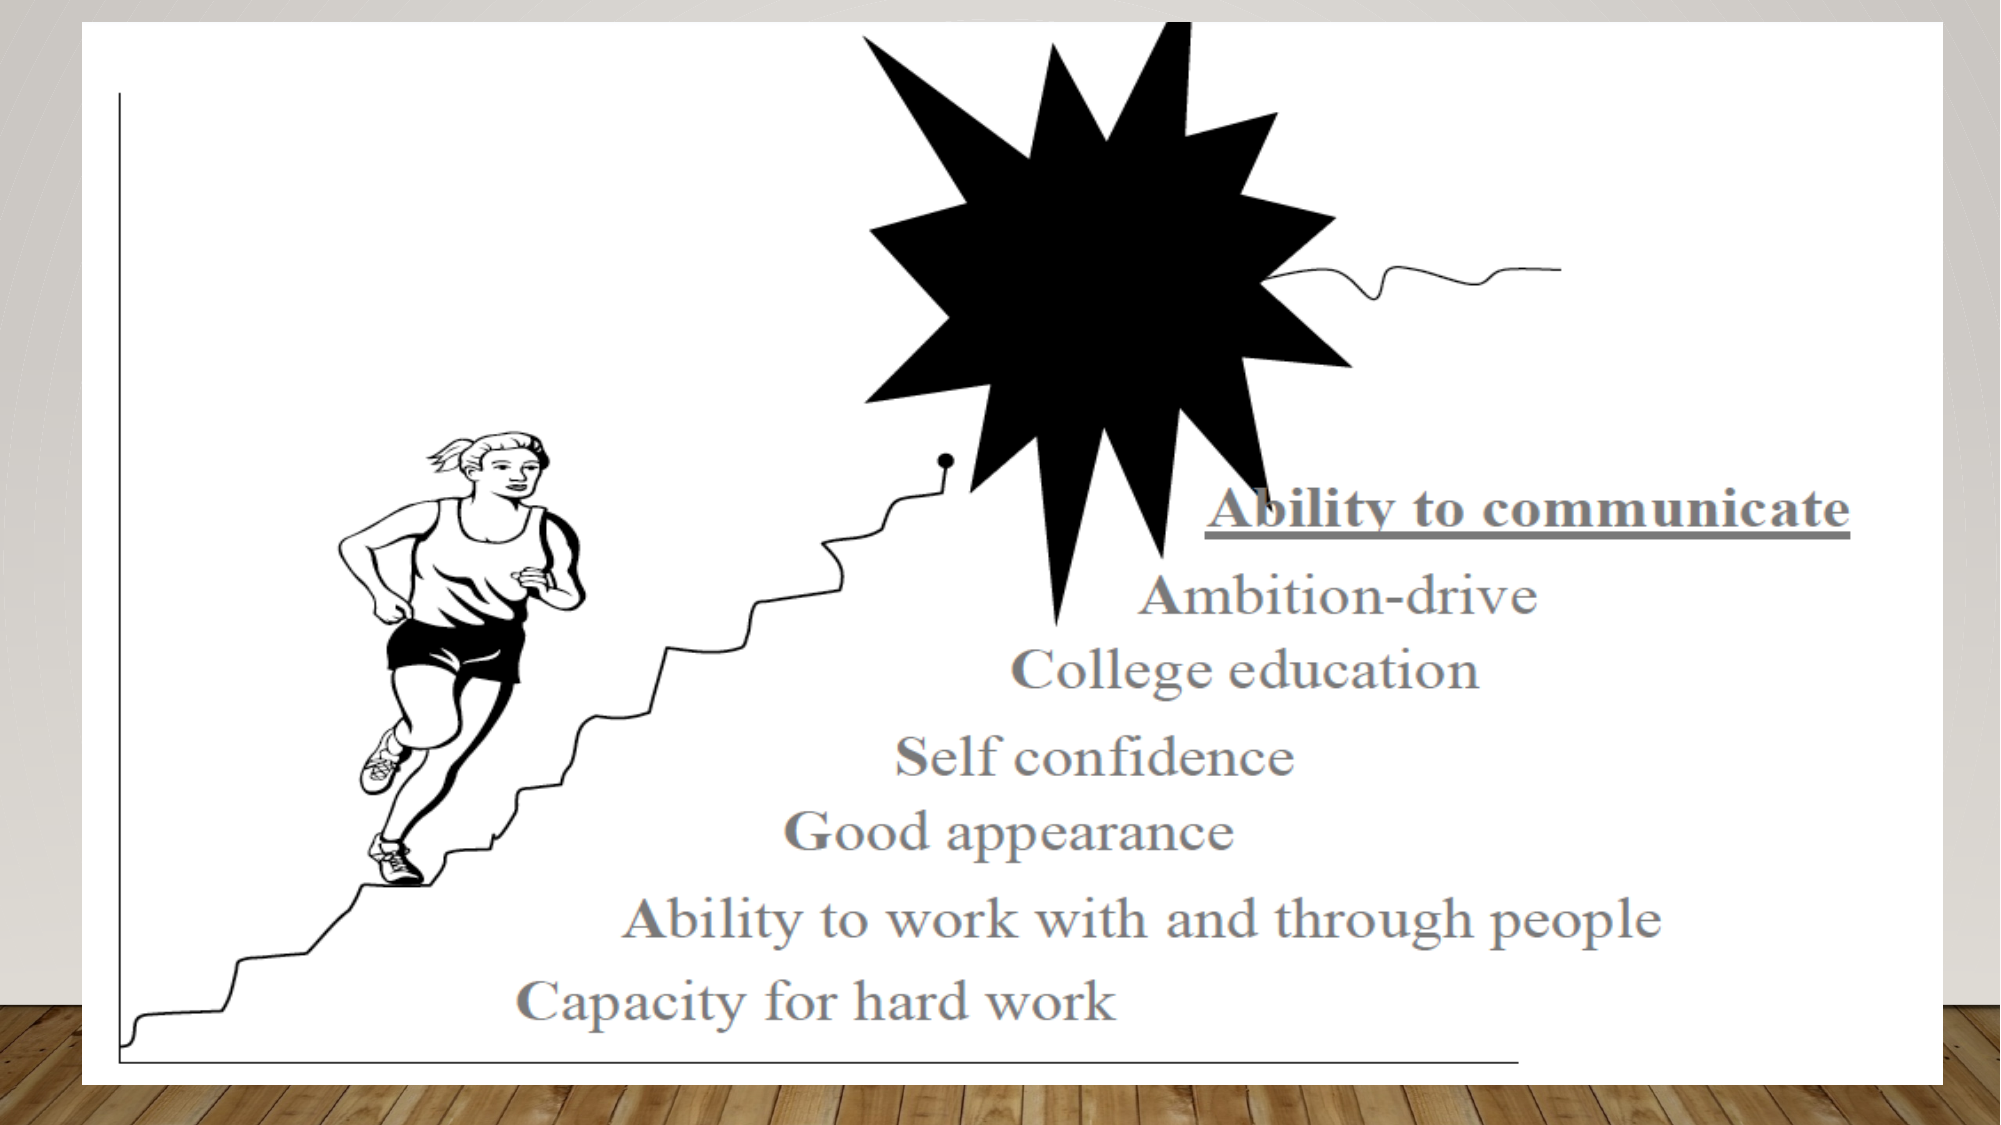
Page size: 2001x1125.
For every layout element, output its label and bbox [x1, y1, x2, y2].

picture [0, 1005, 2000, 1125]
list [82, 22, 1943, 1085]
